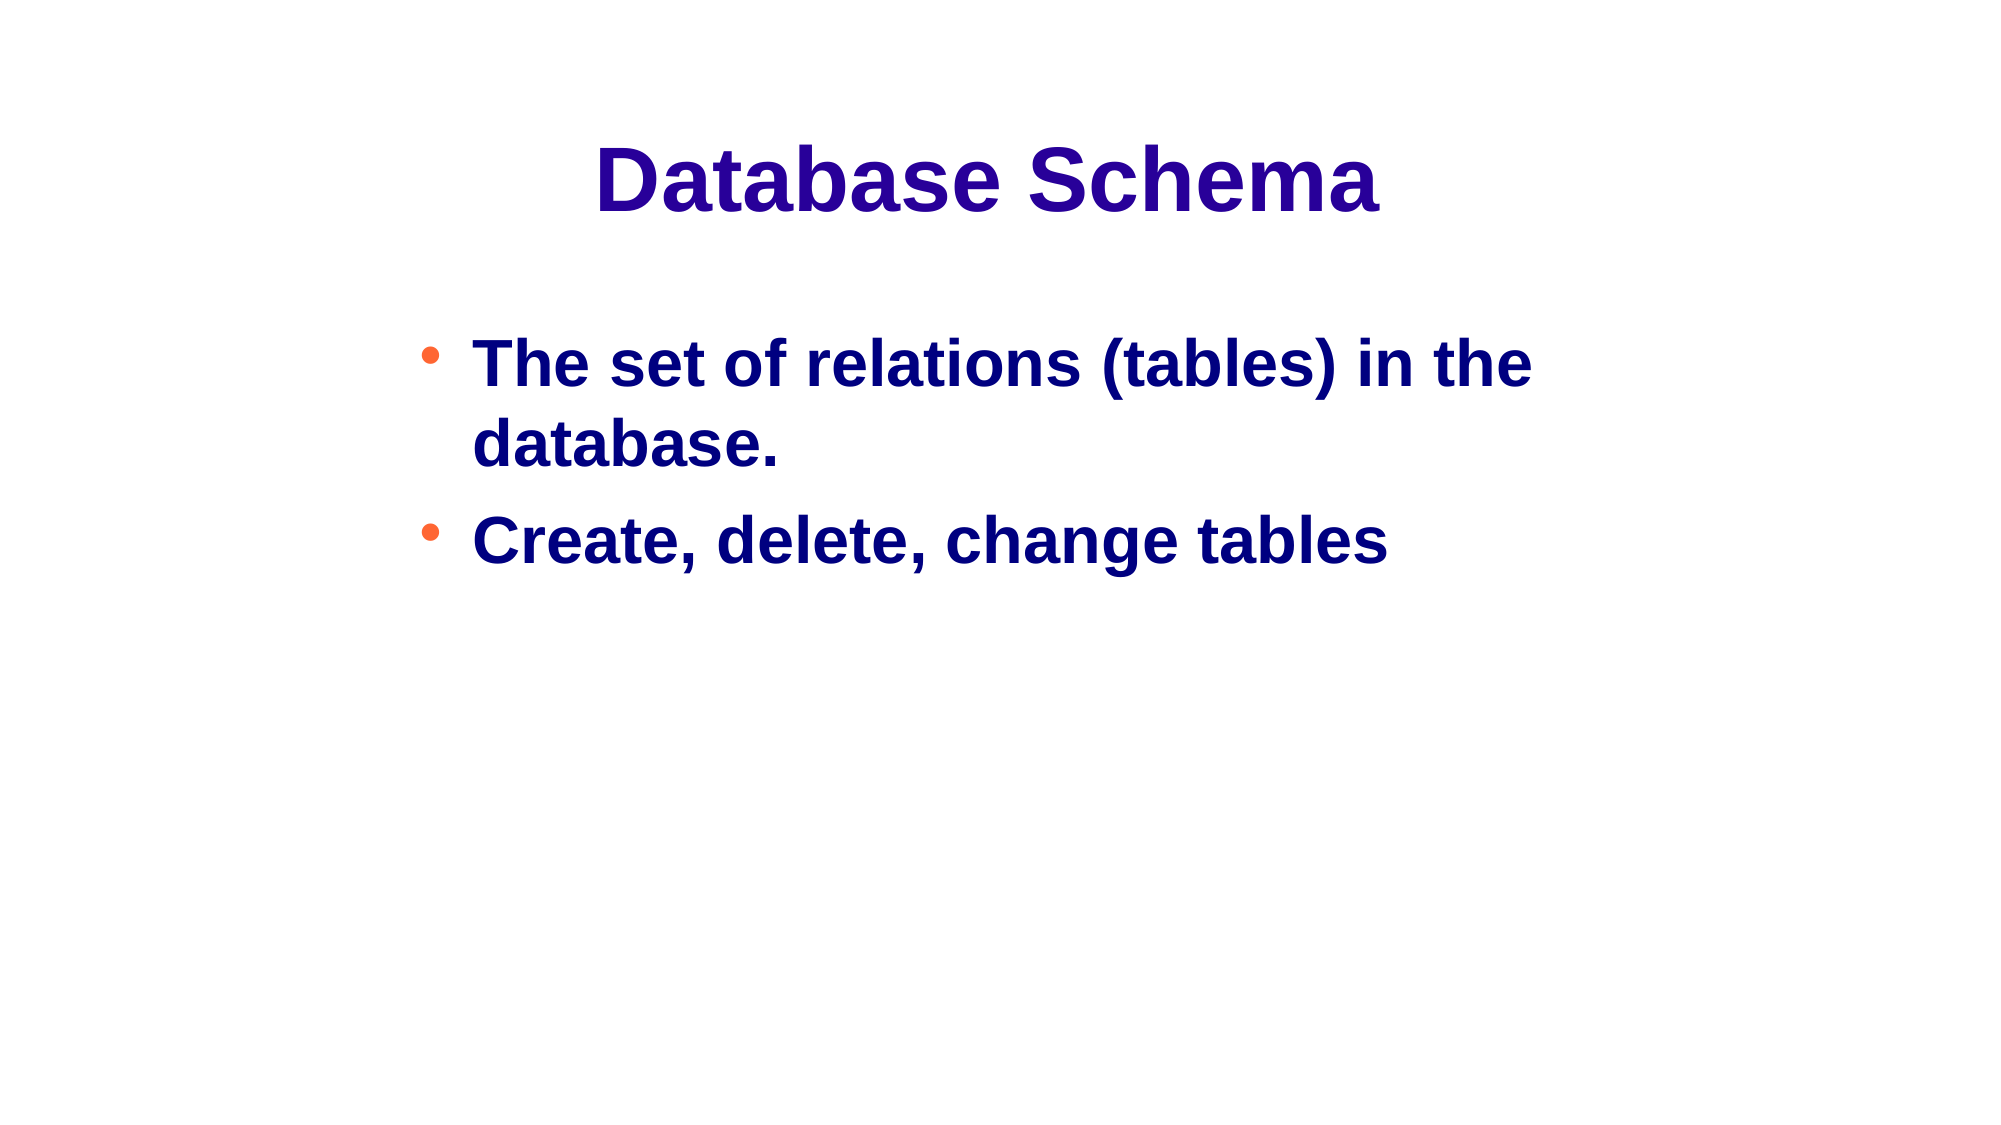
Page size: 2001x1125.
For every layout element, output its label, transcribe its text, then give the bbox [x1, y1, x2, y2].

text_box Database Schema [349, 50, 1625, 238]
text_box The set of relations (tables) in the database. Create, delete, change tables [387, 312, 1663, 988]
